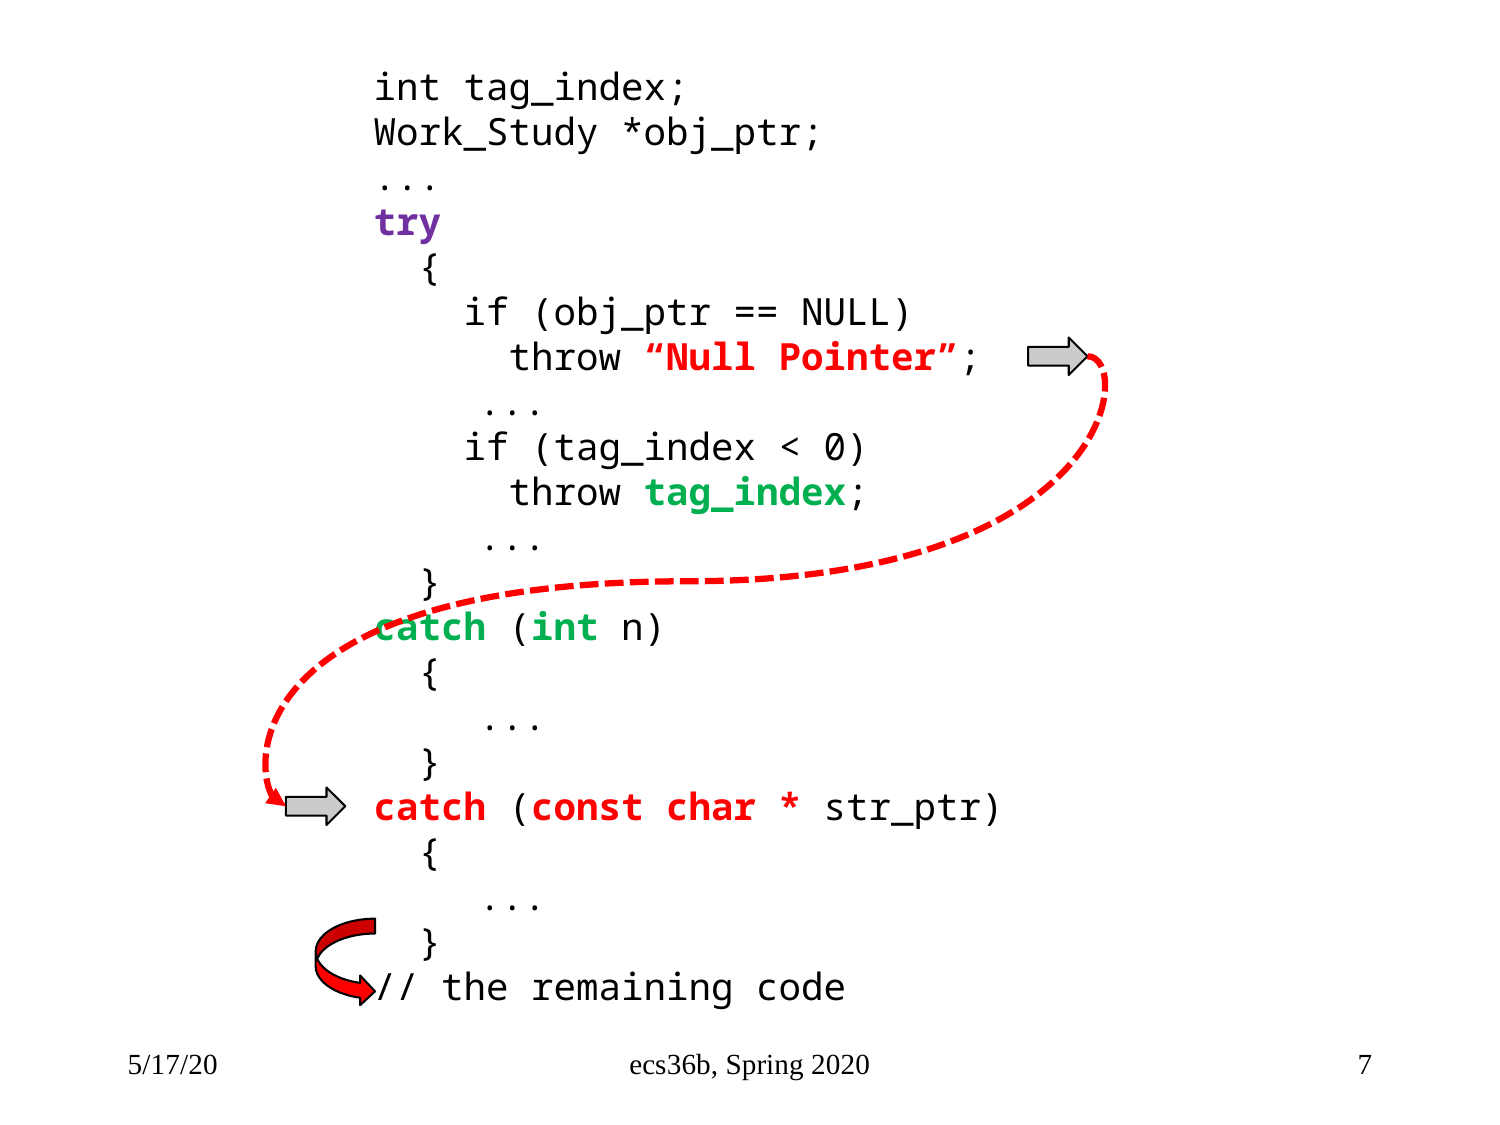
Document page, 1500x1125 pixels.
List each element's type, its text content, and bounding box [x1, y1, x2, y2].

text_box [315, 918, 376, 1006]
slide_number 7 [1074, 1024, 1388, 1101]
text_box [1028, 337, 1087, 355]
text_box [285, 355, 1088, 807]
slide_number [112, 1024, 426, 1101]
text_box int tag_index; Work_Study *obj_ptr; ... try { if (obj_ptr == NULL) throw “Null Pointer”; ... if (tag_index < 0) throw tag_index; ... } catch (int n) { ... } catch (const char * str_ptr) { ... } // the remaining code [268, 55, 1163, 1016]
text_box [326, 816, 336, 826]
footer ecs36b, Spring 2020 [512, 1024, 988, 1101]
